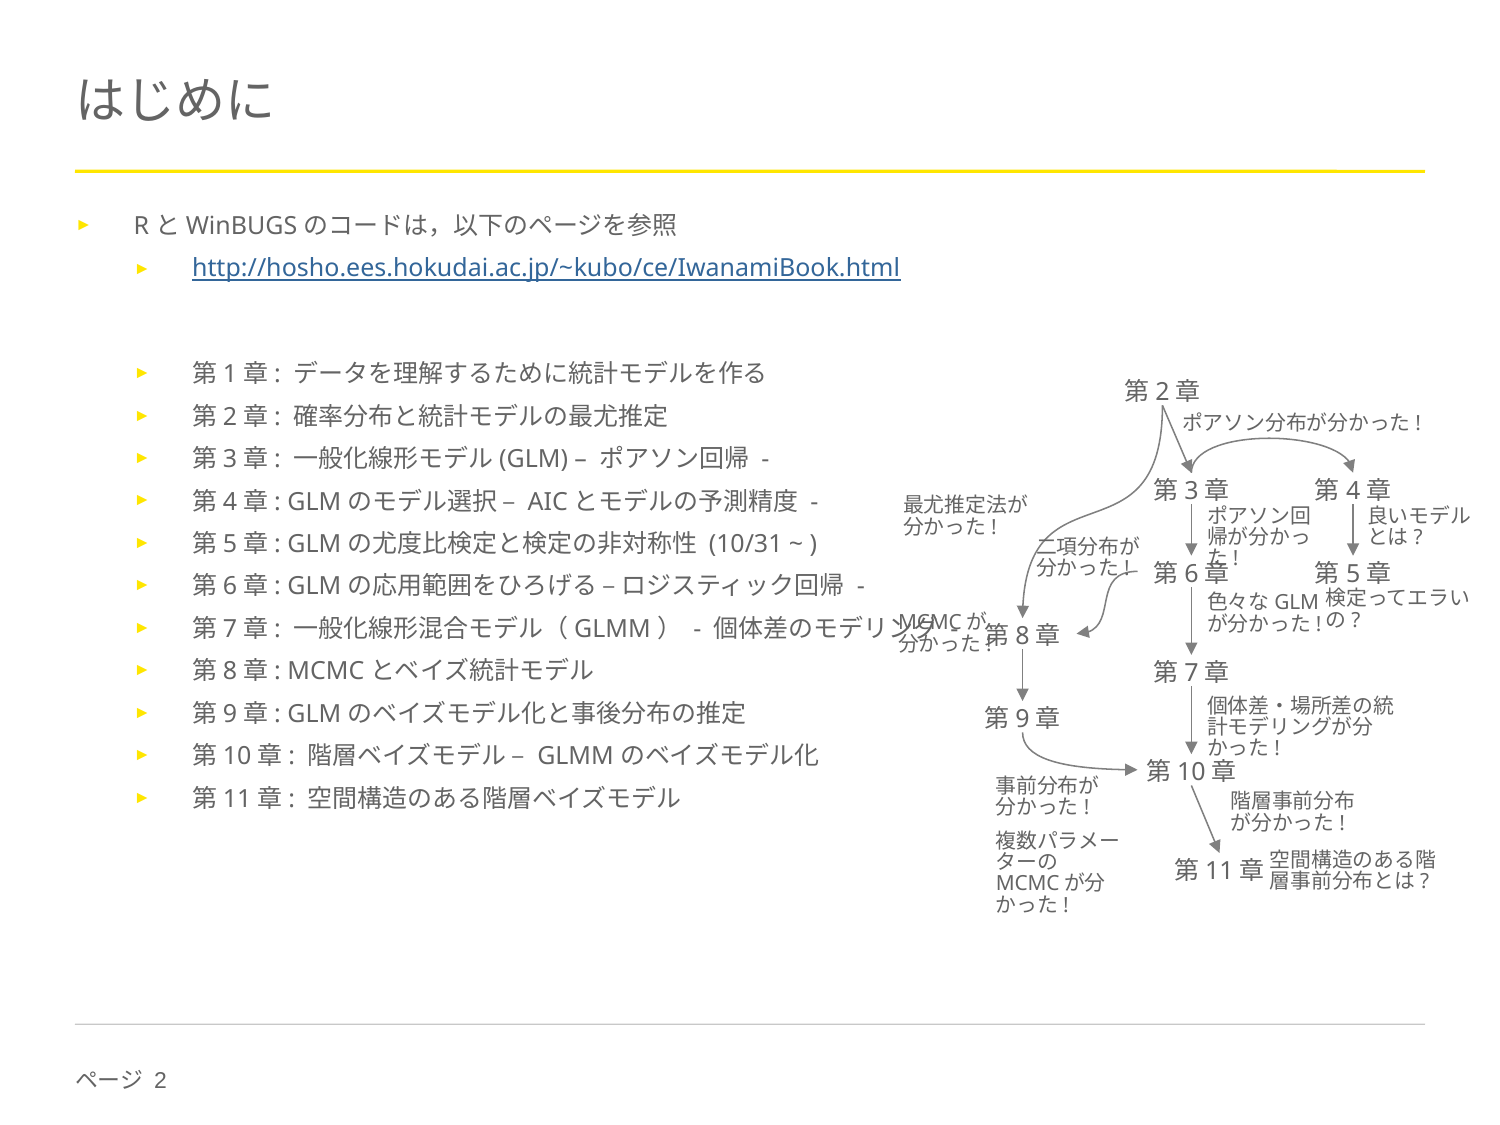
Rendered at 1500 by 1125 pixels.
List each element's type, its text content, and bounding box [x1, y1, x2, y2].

list RとWinBUGSのコードは，以下のページを参照 http://hosho.ees.hokudai.ac.jp/~kubo/ce/IwanamiBook.html 第1章: データを理解するために統計モデルを作る 第2章: 確率分布と統計モデルの最尤推定 第3章: 一般化線形モデル(GLM) – ポアソン回帰 - 第4章: GLMのモデル選択 – AICとモデルの予測精度 - 第5章: GLMの尤度比検定と検定の非対称性 (10/31 ~ ) 第6章: GLMの応用範囲をひろげる – ロジスティック回帰 - 第7章: 一般化線形混合モデル（GLMM） - 個体差のモデリング - 第8章: MCMCとベイズ統計モデル 第9章: GLMのベイズモデル化と事後分布の推定 第10章: 階層ベイズモデル – GLMMのベイズモデル化 第11章: 空間構造のある階層ベイズモデル [75, 209, 1425, 980]
title はじめに [75, 33, 1426, 175]
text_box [897, 373, 1496, 897]
